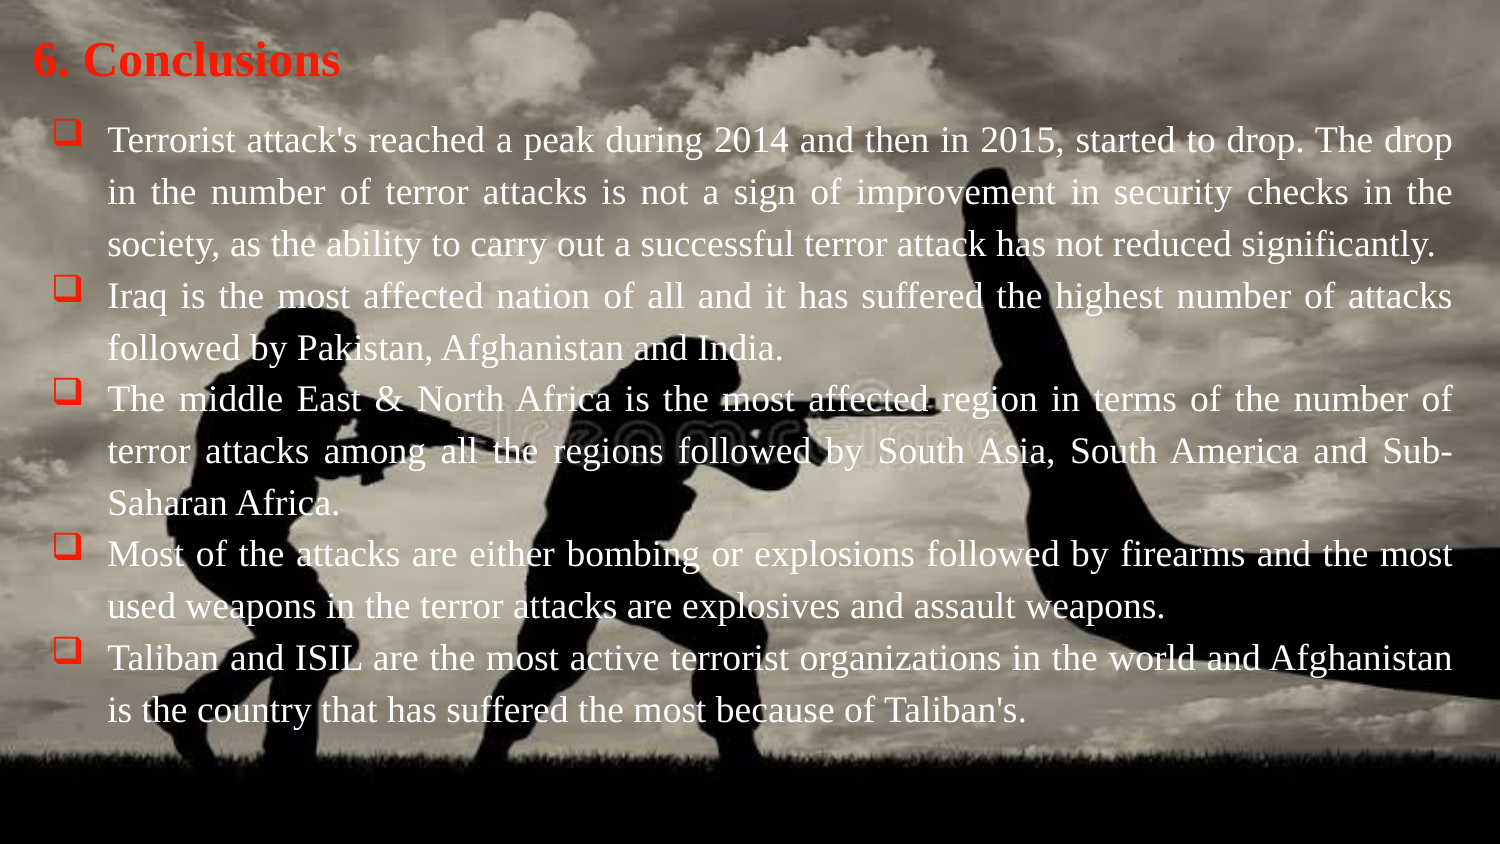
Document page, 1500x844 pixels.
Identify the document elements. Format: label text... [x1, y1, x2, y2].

title 6. Conclusions [17, 11, 453, 93]
picture [0, 0, 1500, 844]
list Terrorist attack's reached a peak during 2014 and then in 2015, started to drop. The drop in the number of terror attacks is not a sign of improvement in security checks in the society, as the ability to carry out a successful terror attack has not reduced significantly. Iraq is the most affected nation of all and it has suffered the highest number of attacks followed by Pakistan, Afghanistan and India. The middle East & North Africa is the most affected region in terms of the number of terror attacks among all the regions followed by South Asia, South America and Sub-Saharan Africa. Most of the attacks are either bombing or explosions followed by firearms and the most used weapons in the terror attacks are explosives and assault weapons. Taliban and ISIL are the most active terrorist organizations in the world and Afghanistan is the country that has suffered the most because of Taliban's. [17, 93, 1470, 772]
